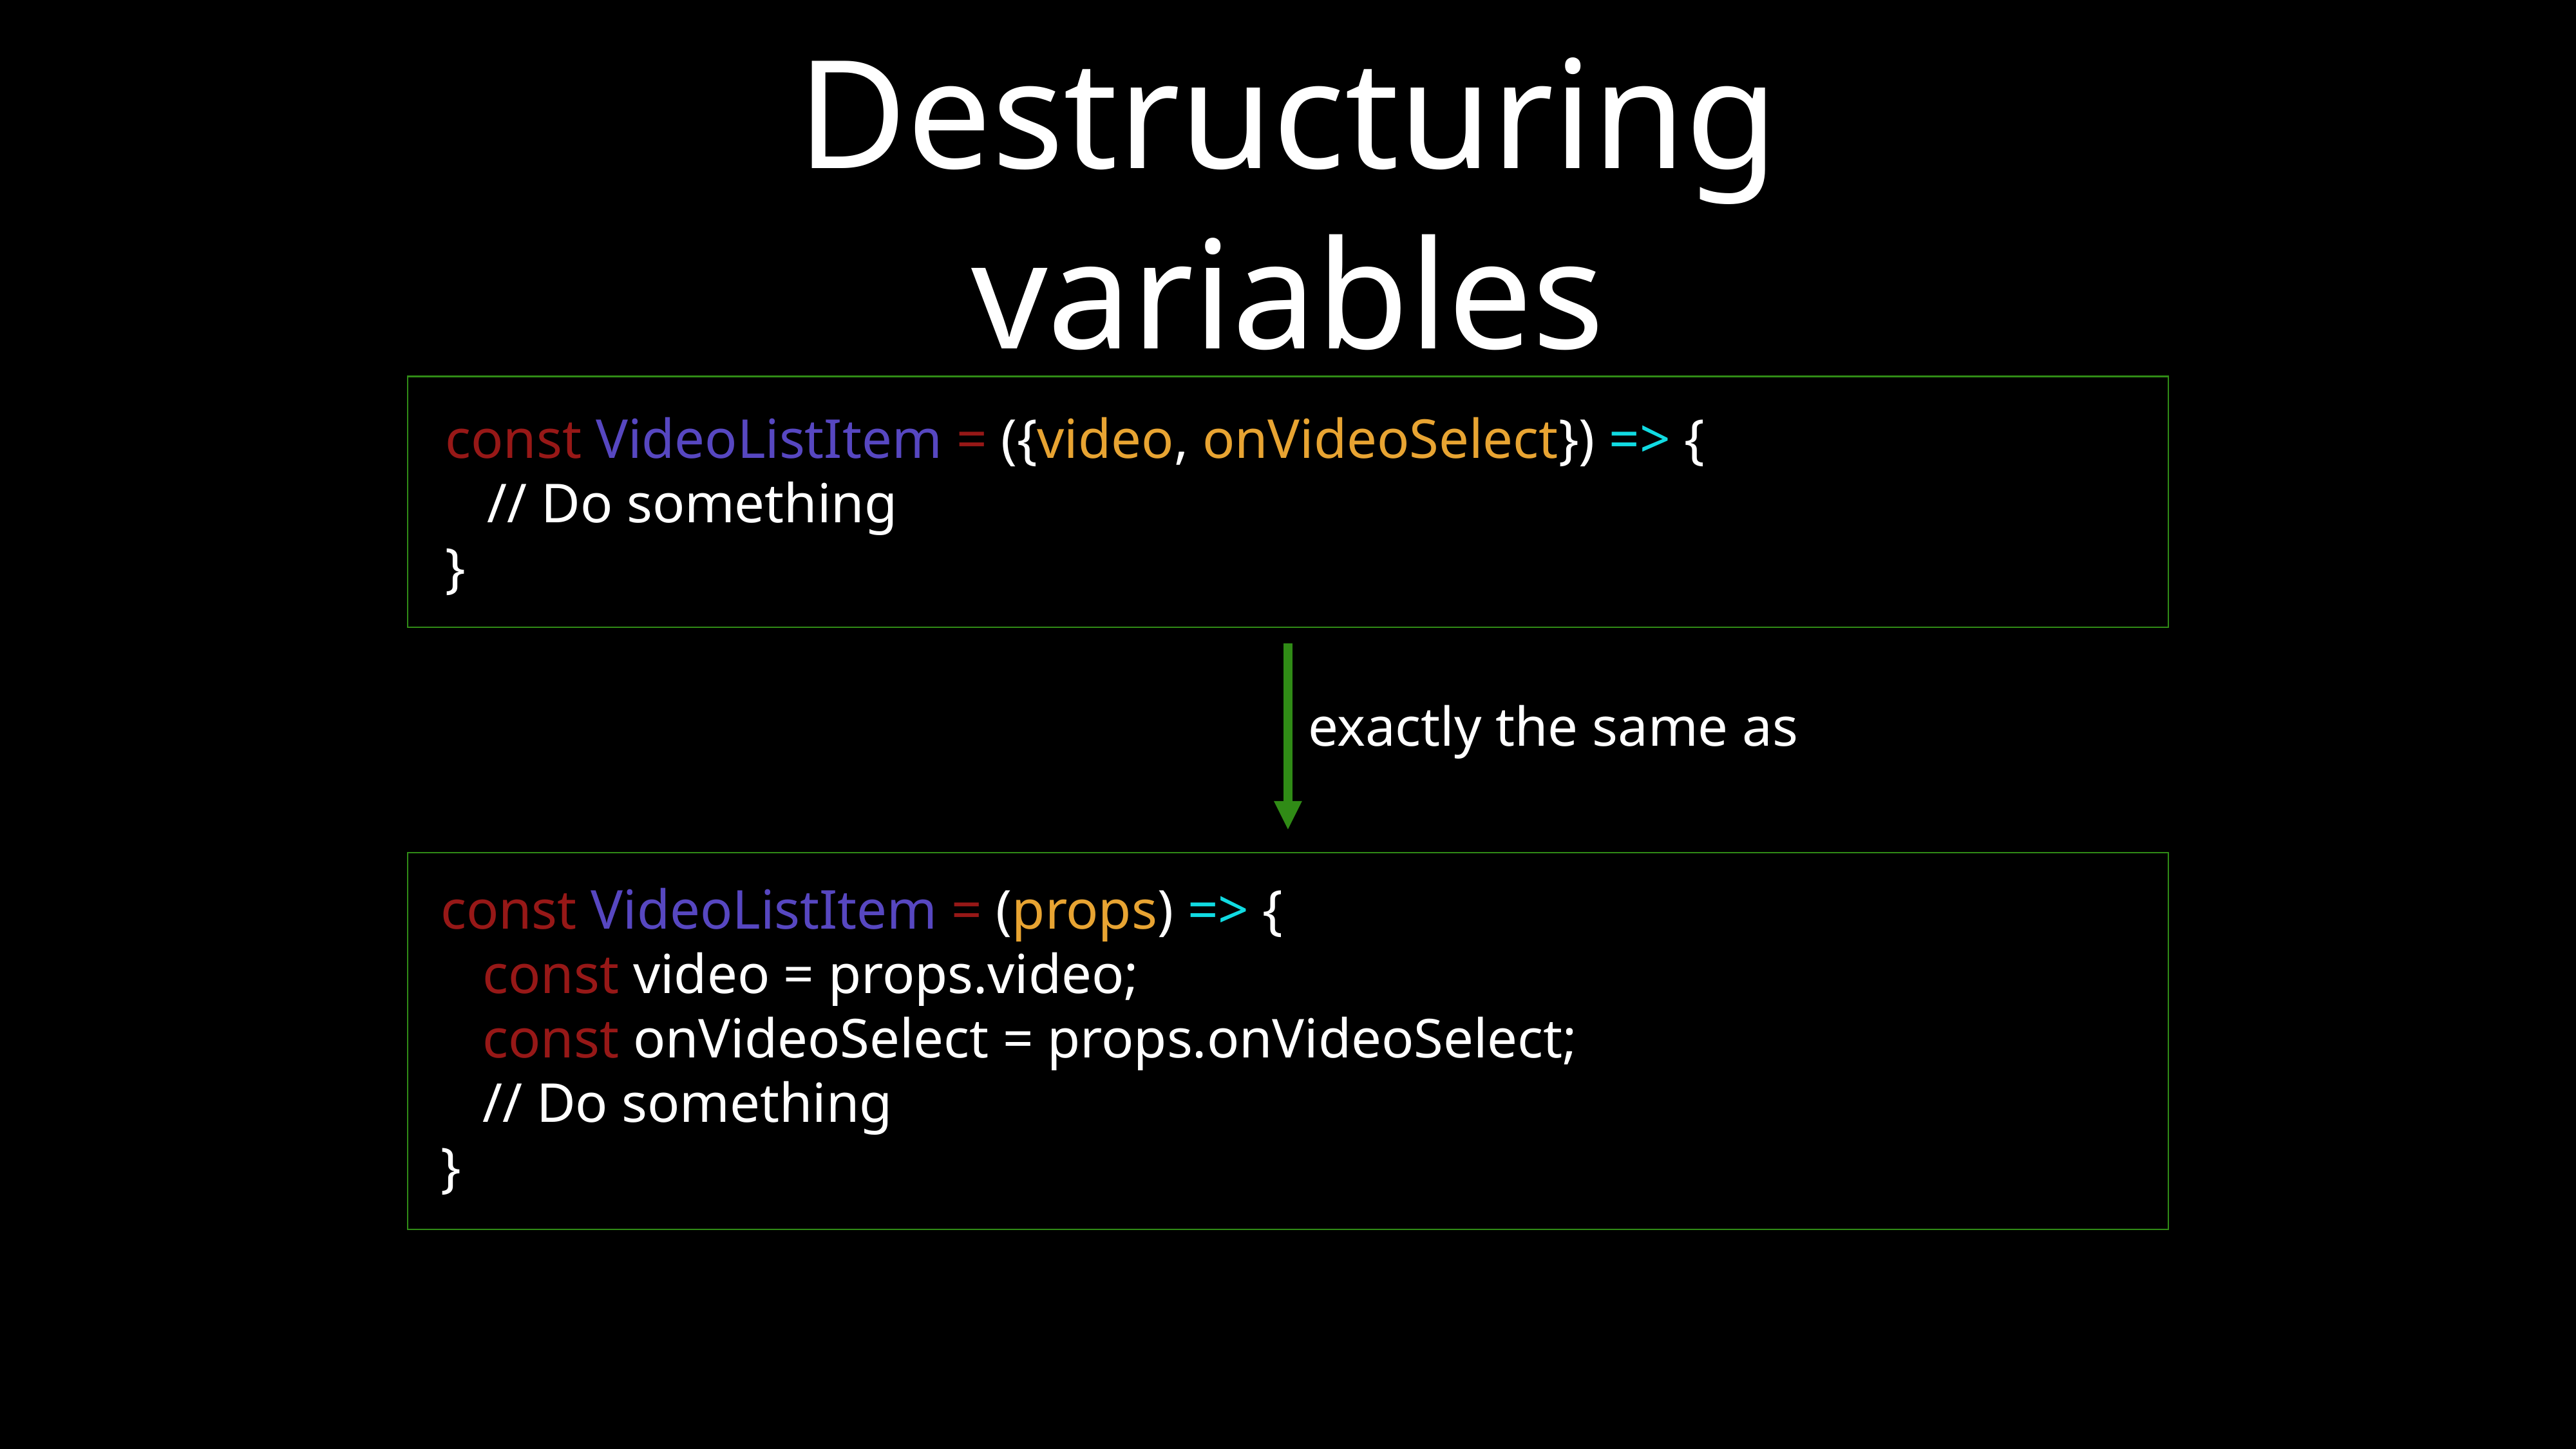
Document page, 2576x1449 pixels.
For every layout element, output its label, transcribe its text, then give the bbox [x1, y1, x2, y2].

text_box const VideoListItem = (props) => { const video = props.video; const onVideoSelect = props.onVideoSelect; // Do something } [433, 867, 2157, 1205]
title Destructuring variables [463, 37, 2113, 359]
text_box [1283, 643, 1293, 829]
text_box [407, 376, 2169, 627]
text_box const VideoListItem = ({video, onVideoSelect}) => { // Do something } [438, 397, 2157, 605]
text_box exactly the same as [1300, 685, 1806, 764]
text_box [407, 853, 2169, 1229]
